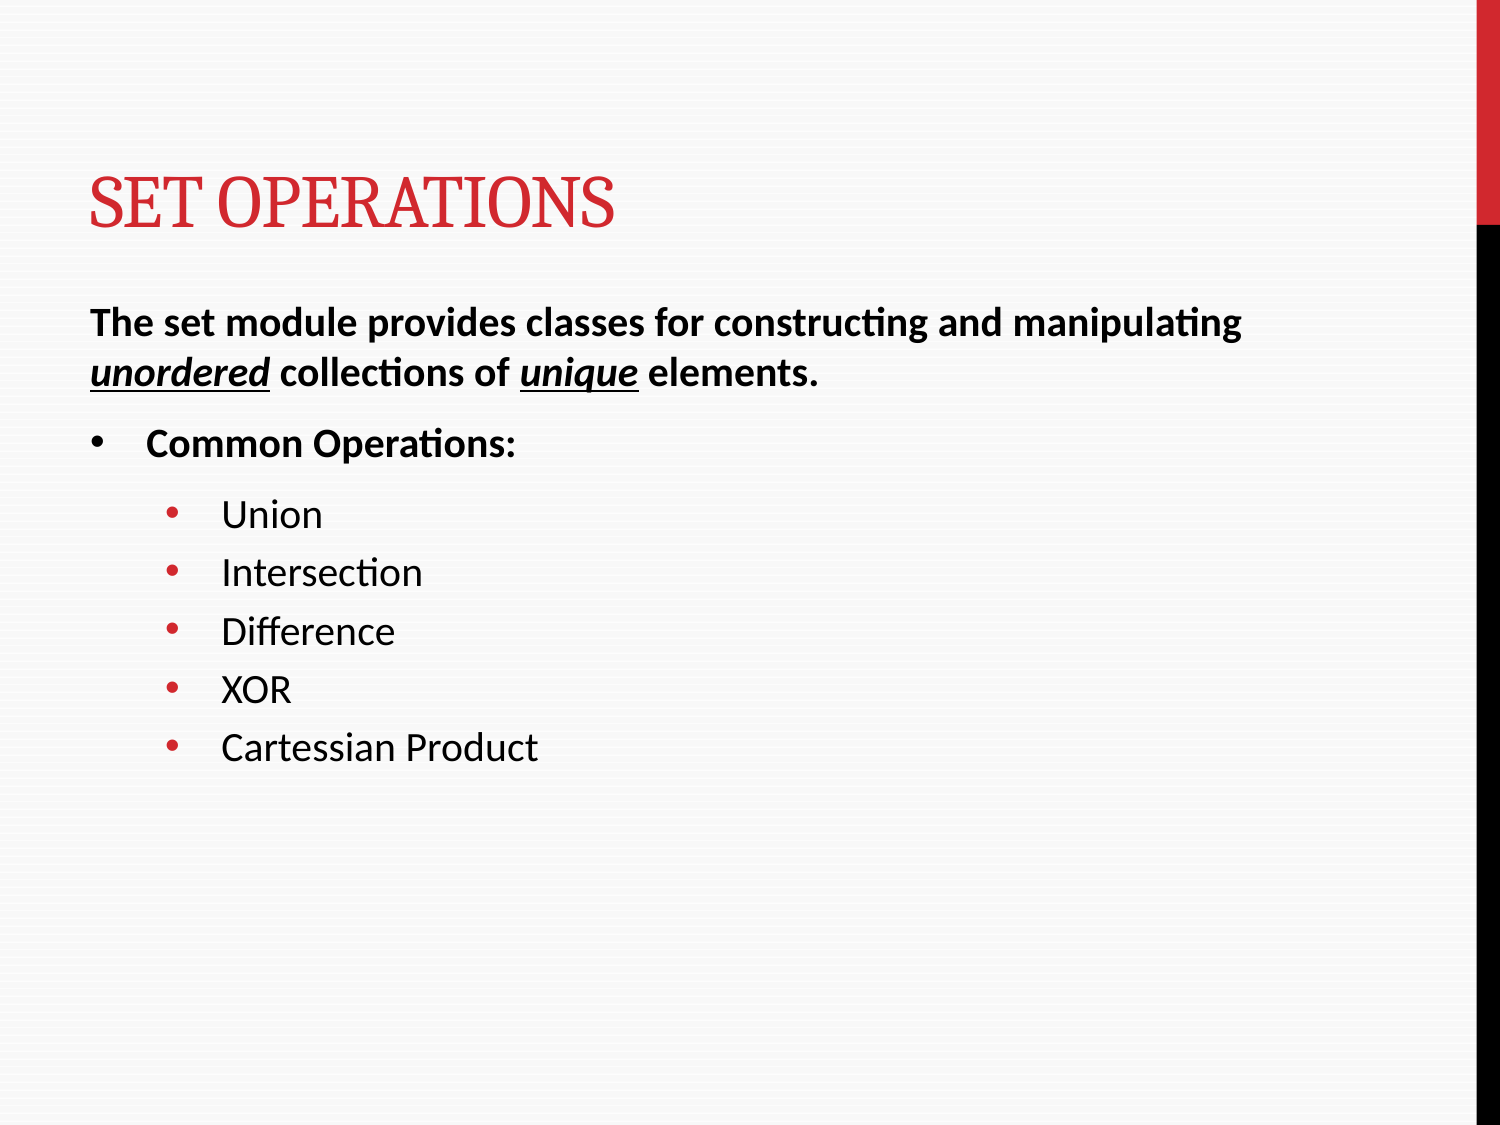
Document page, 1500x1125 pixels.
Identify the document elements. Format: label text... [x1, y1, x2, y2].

title Set Operations [75, 25, 1025, 250]
list The set module provides classes for constructing and manipulating unordered collections of unique elements. Common Operations: Union Intersection Difference XOR Cartessian Product [75, 287, 1325, 1005]
